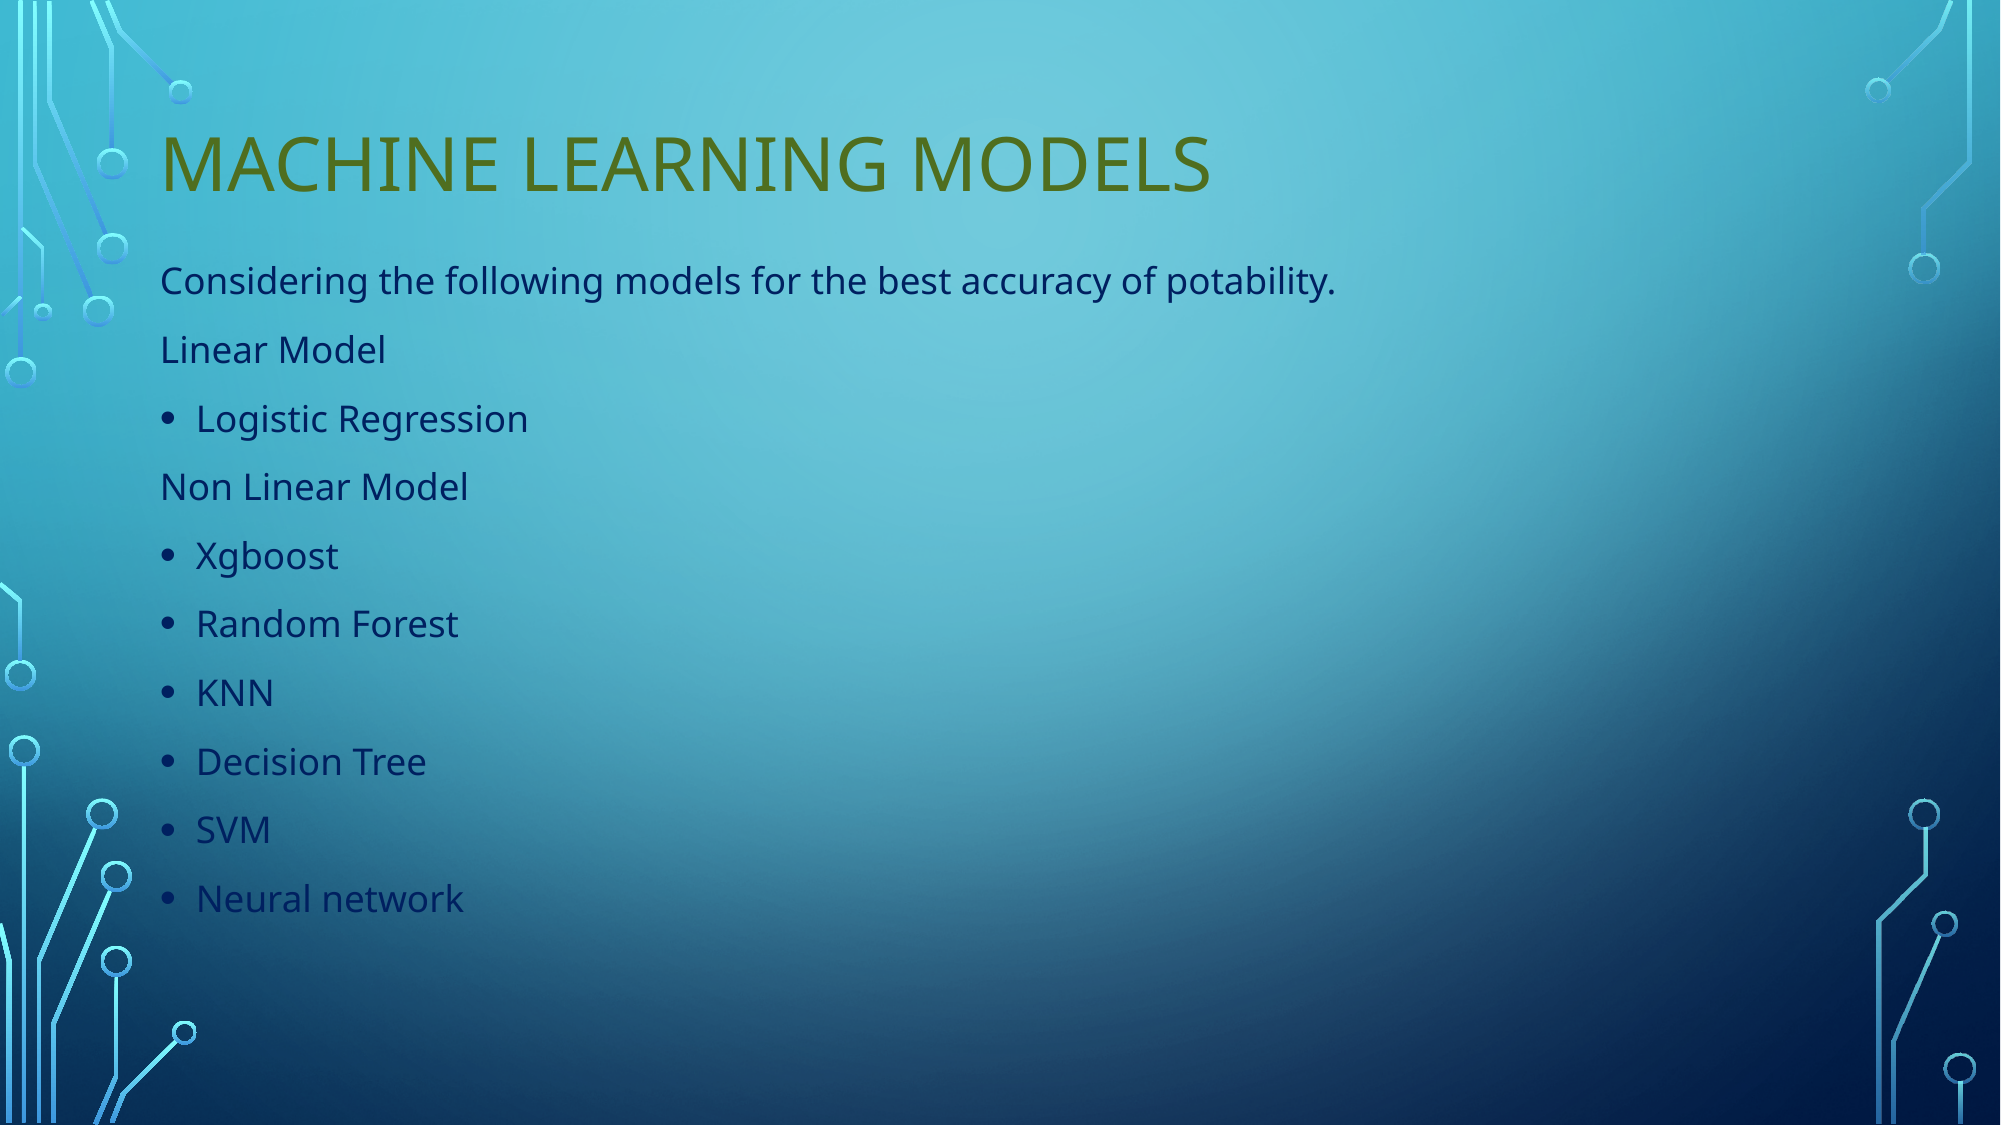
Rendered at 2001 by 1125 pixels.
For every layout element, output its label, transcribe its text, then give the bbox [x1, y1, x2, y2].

title Machine Learning Models [144, 110, 1770, 223]
list Considering the following models for the best accuracy of potability. Linear Model Logistic Regression Non Linear Model Xgboost Random Forest KNN Decision Tree SVM Neural network [144, 241, 1709, 932]
